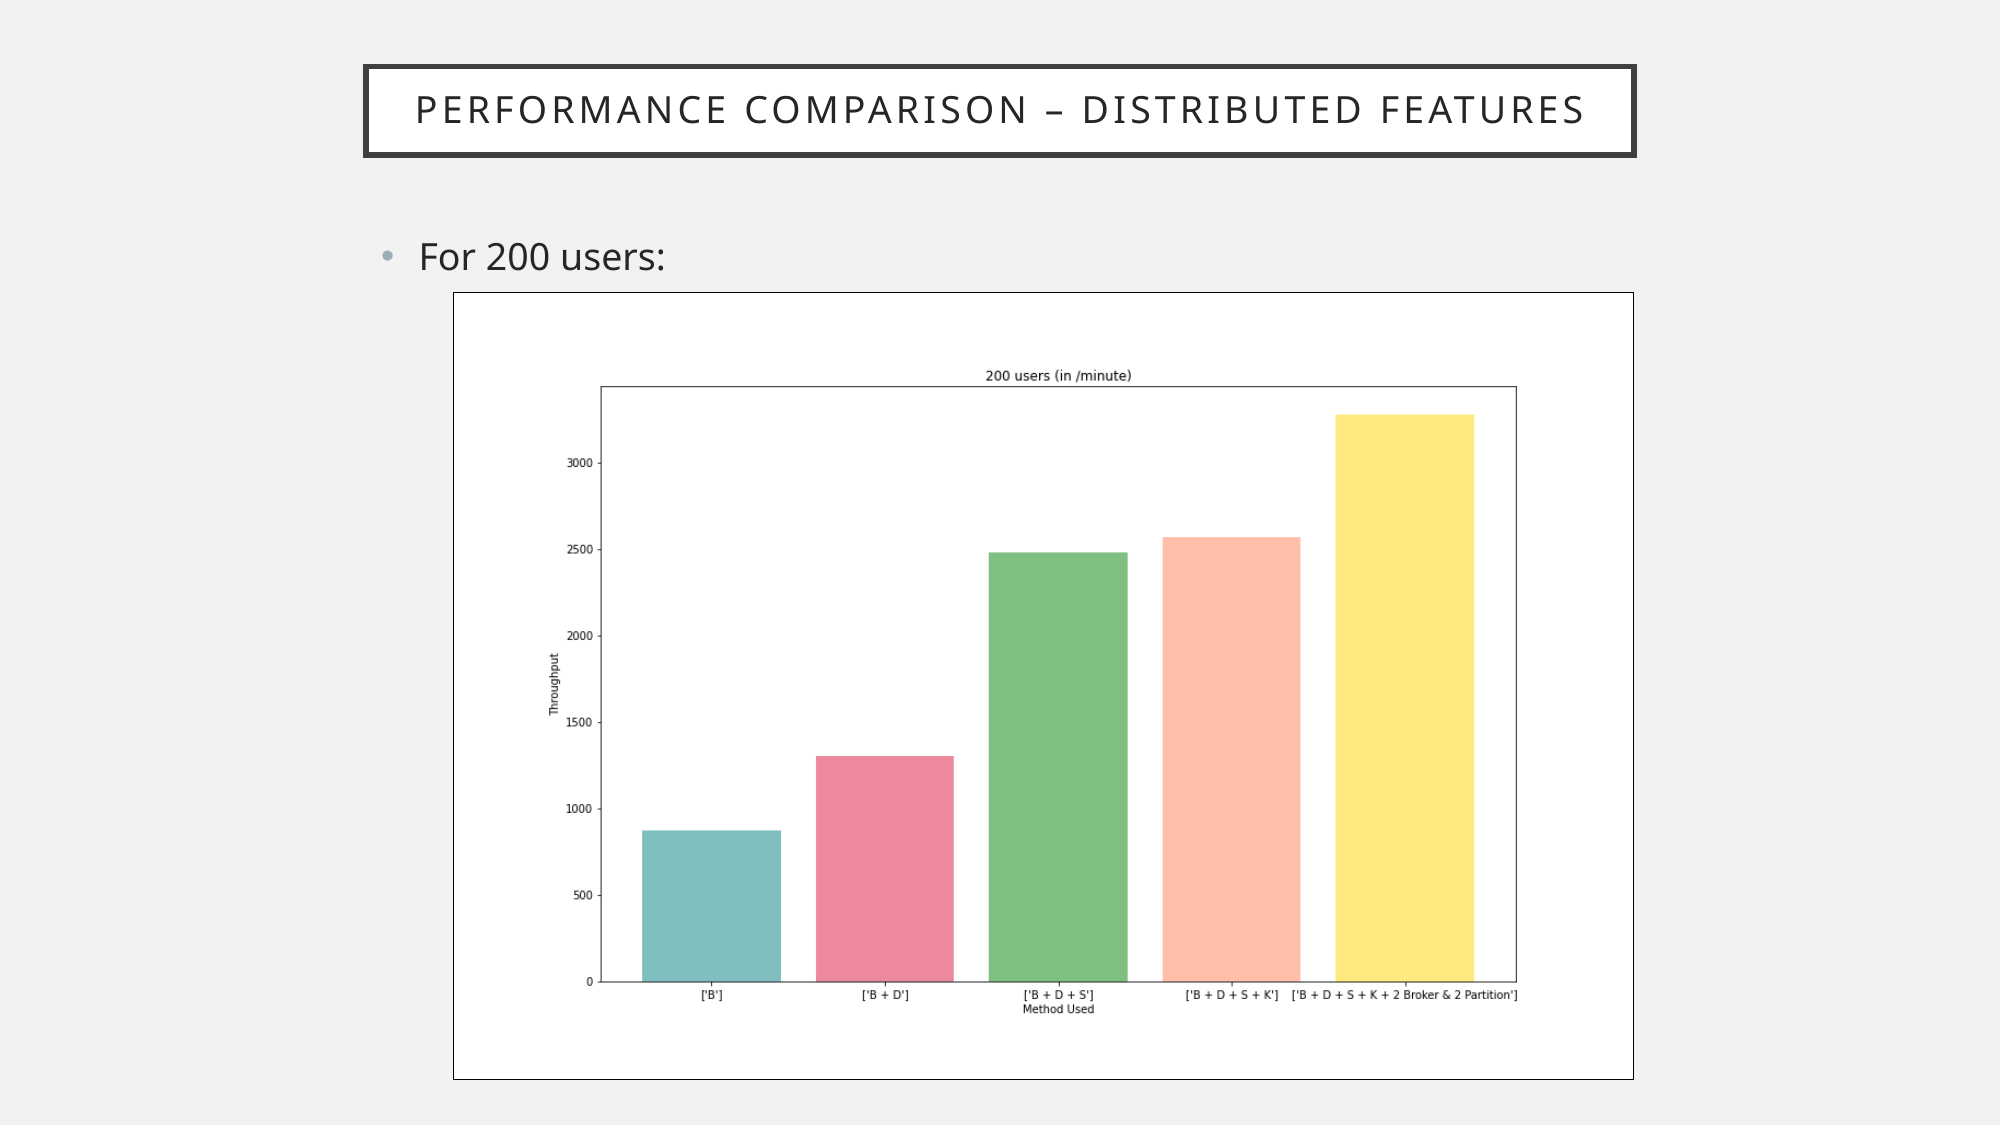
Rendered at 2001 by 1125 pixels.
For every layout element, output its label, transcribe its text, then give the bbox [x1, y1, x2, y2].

list For 200 users: [366, 225, 1634, 1080]
title Performance comparison – Distributed features [363, 64, 1637, 158]
picture [453, 292, 1634, 1080]
